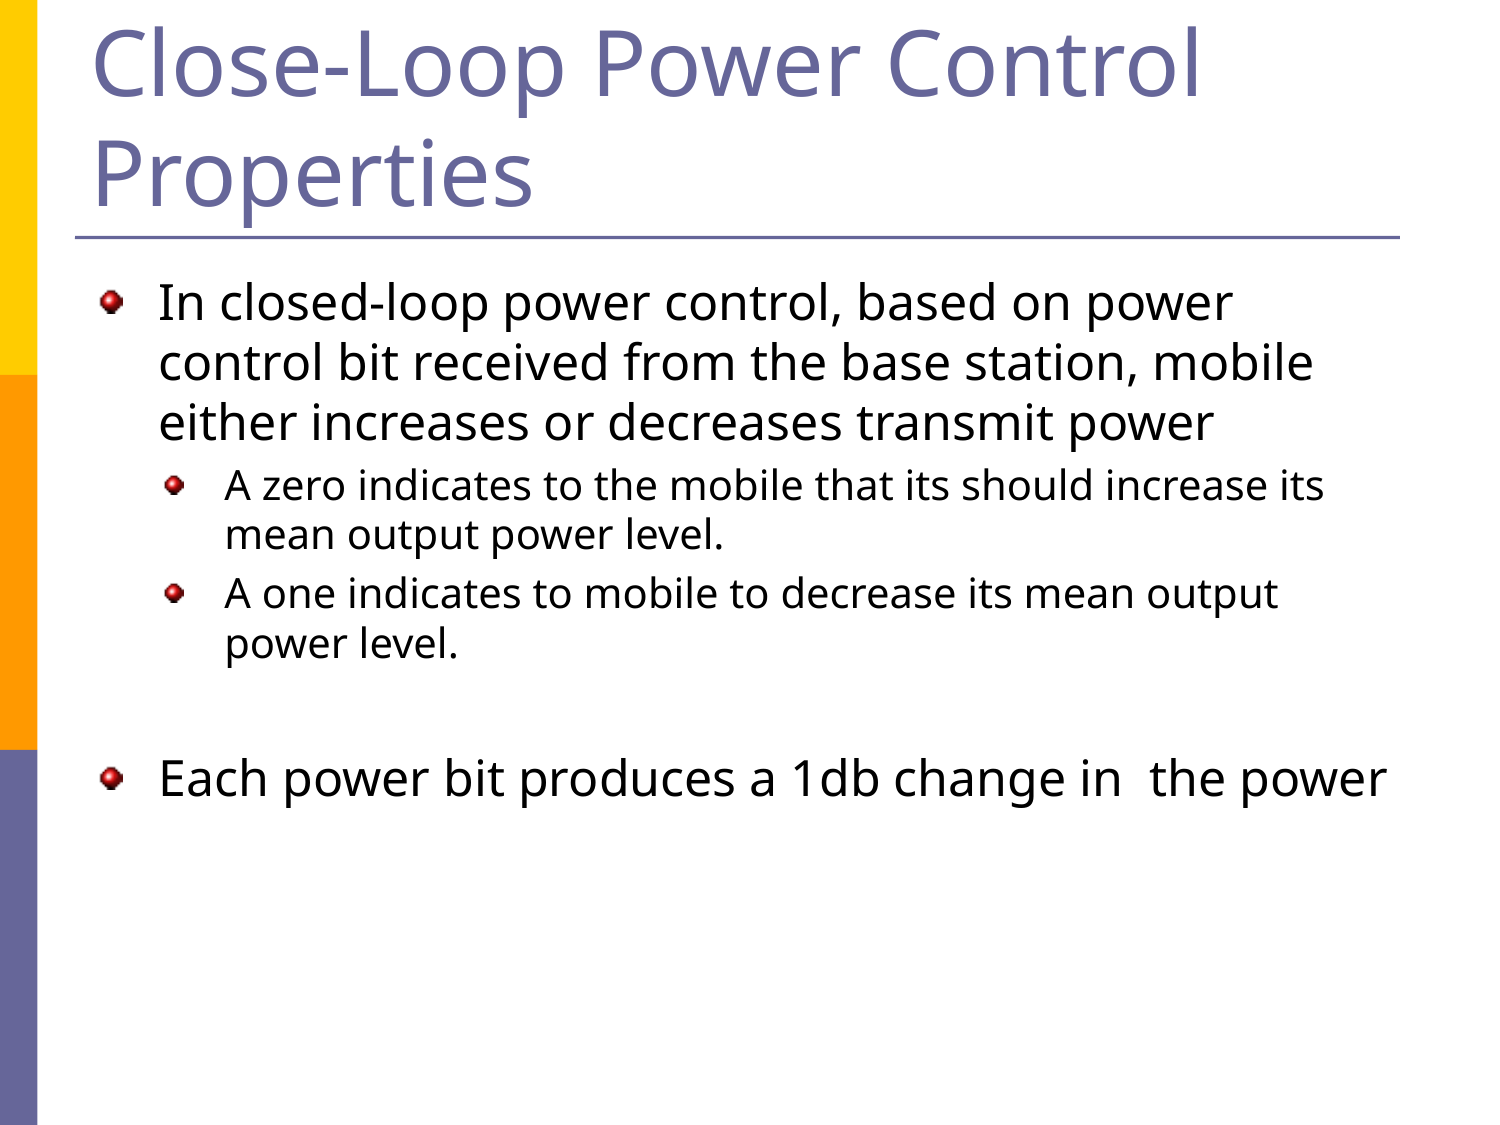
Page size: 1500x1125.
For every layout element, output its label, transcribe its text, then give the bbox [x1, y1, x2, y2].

picture [161, 472, 184, 495]
picture [96, 286, 123, 314]
title Close-Loop Power Control Properties [75, 45, 1425, 233]
picture [161, 580, 184, 603]
list In closed-loop power control, based on power control bit received from the base station, mobile either increases or decreases transmit power A zero indicates to the mobile that its should increase its mean output power level. A one indicates to mobile to decrease its mean output power level. Each power bit produces a 1db change in the power [75, 262, 1425, 1006]
picture [96, 763, 123, 790]
